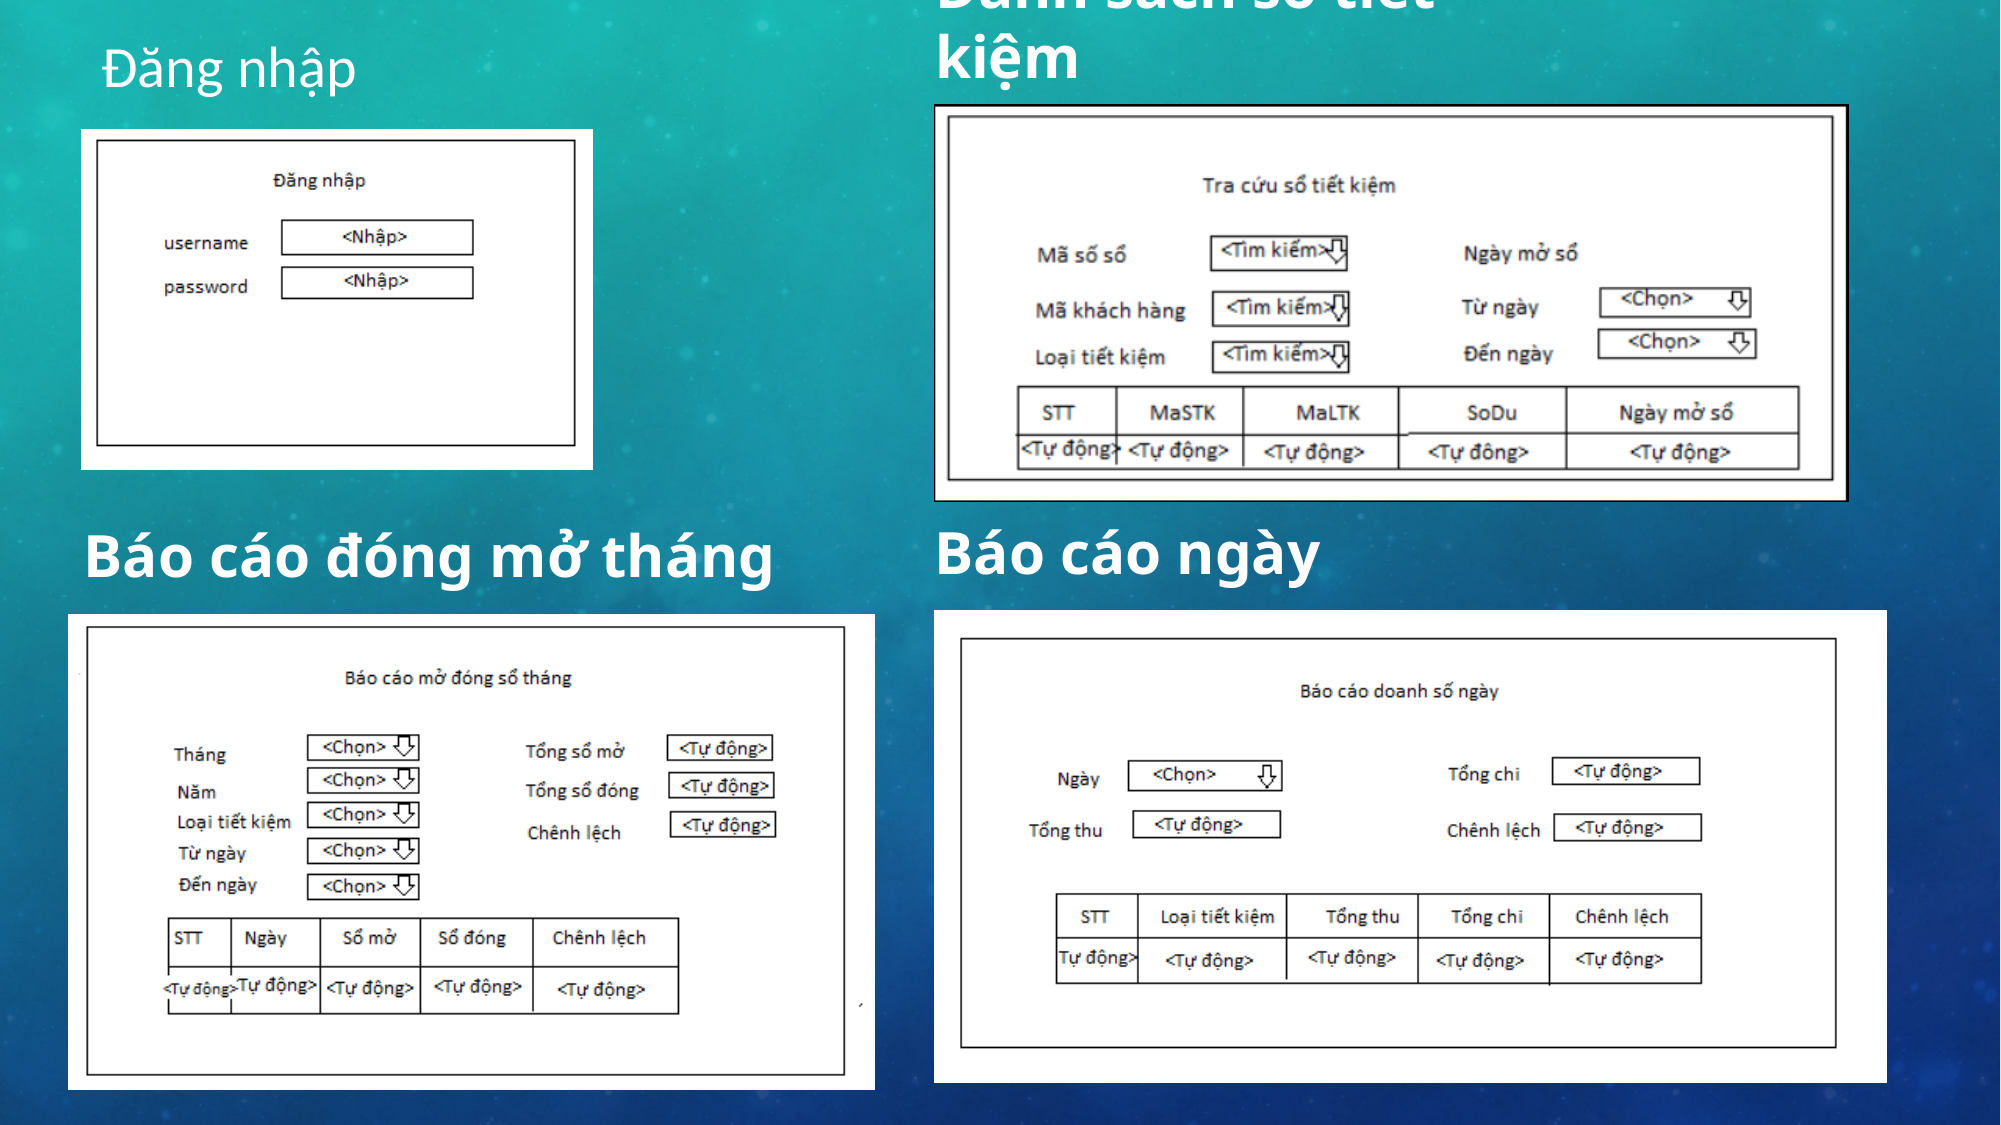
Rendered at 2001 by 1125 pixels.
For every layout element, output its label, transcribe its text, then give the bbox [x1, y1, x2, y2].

list Đăng nhập [86, 12, 404, 108]
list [80, 129, 593, 471]
text_box Báo cáo đóng mở tháng [0, 501, 886, 597]
list Danh sách sổ tiết kiệm [770, 31, 1573, 189]
text_box Báo cáo ngày [770, 498, 1429, 594]
picture [0, 0, 2001, 1125]
